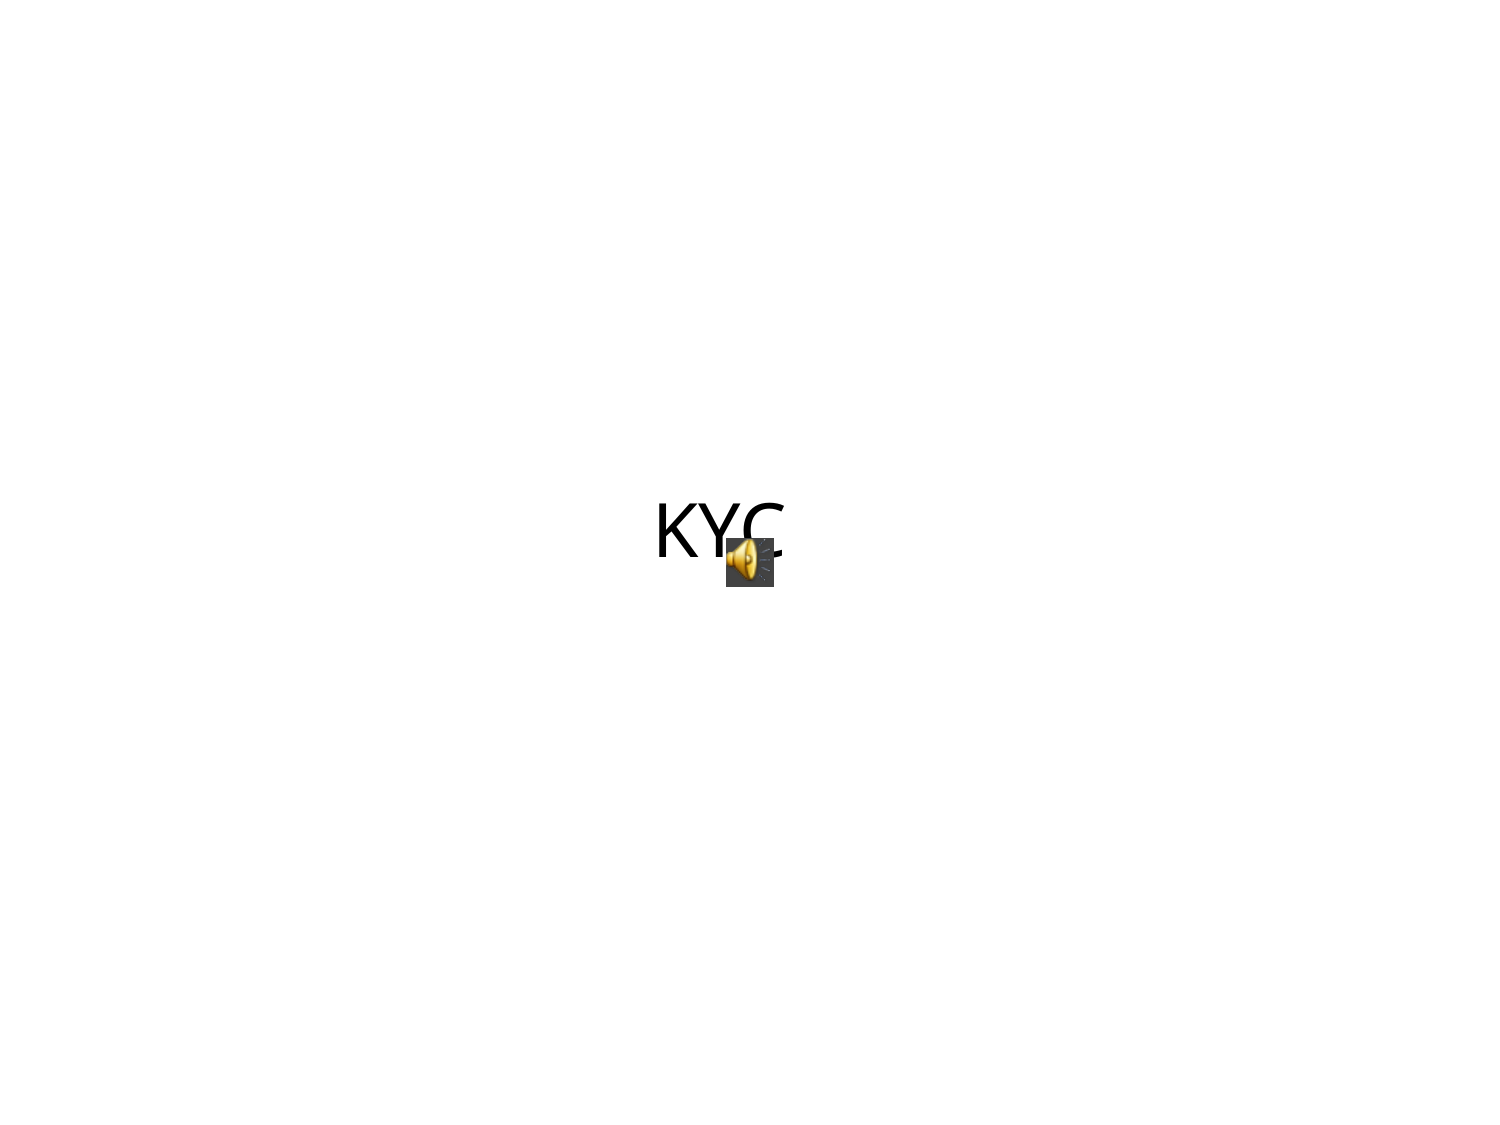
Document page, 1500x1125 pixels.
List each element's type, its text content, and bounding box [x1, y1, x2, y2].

text_box KYC [637, 474, 863, 580]
picture [724, 537, 776, 588]
